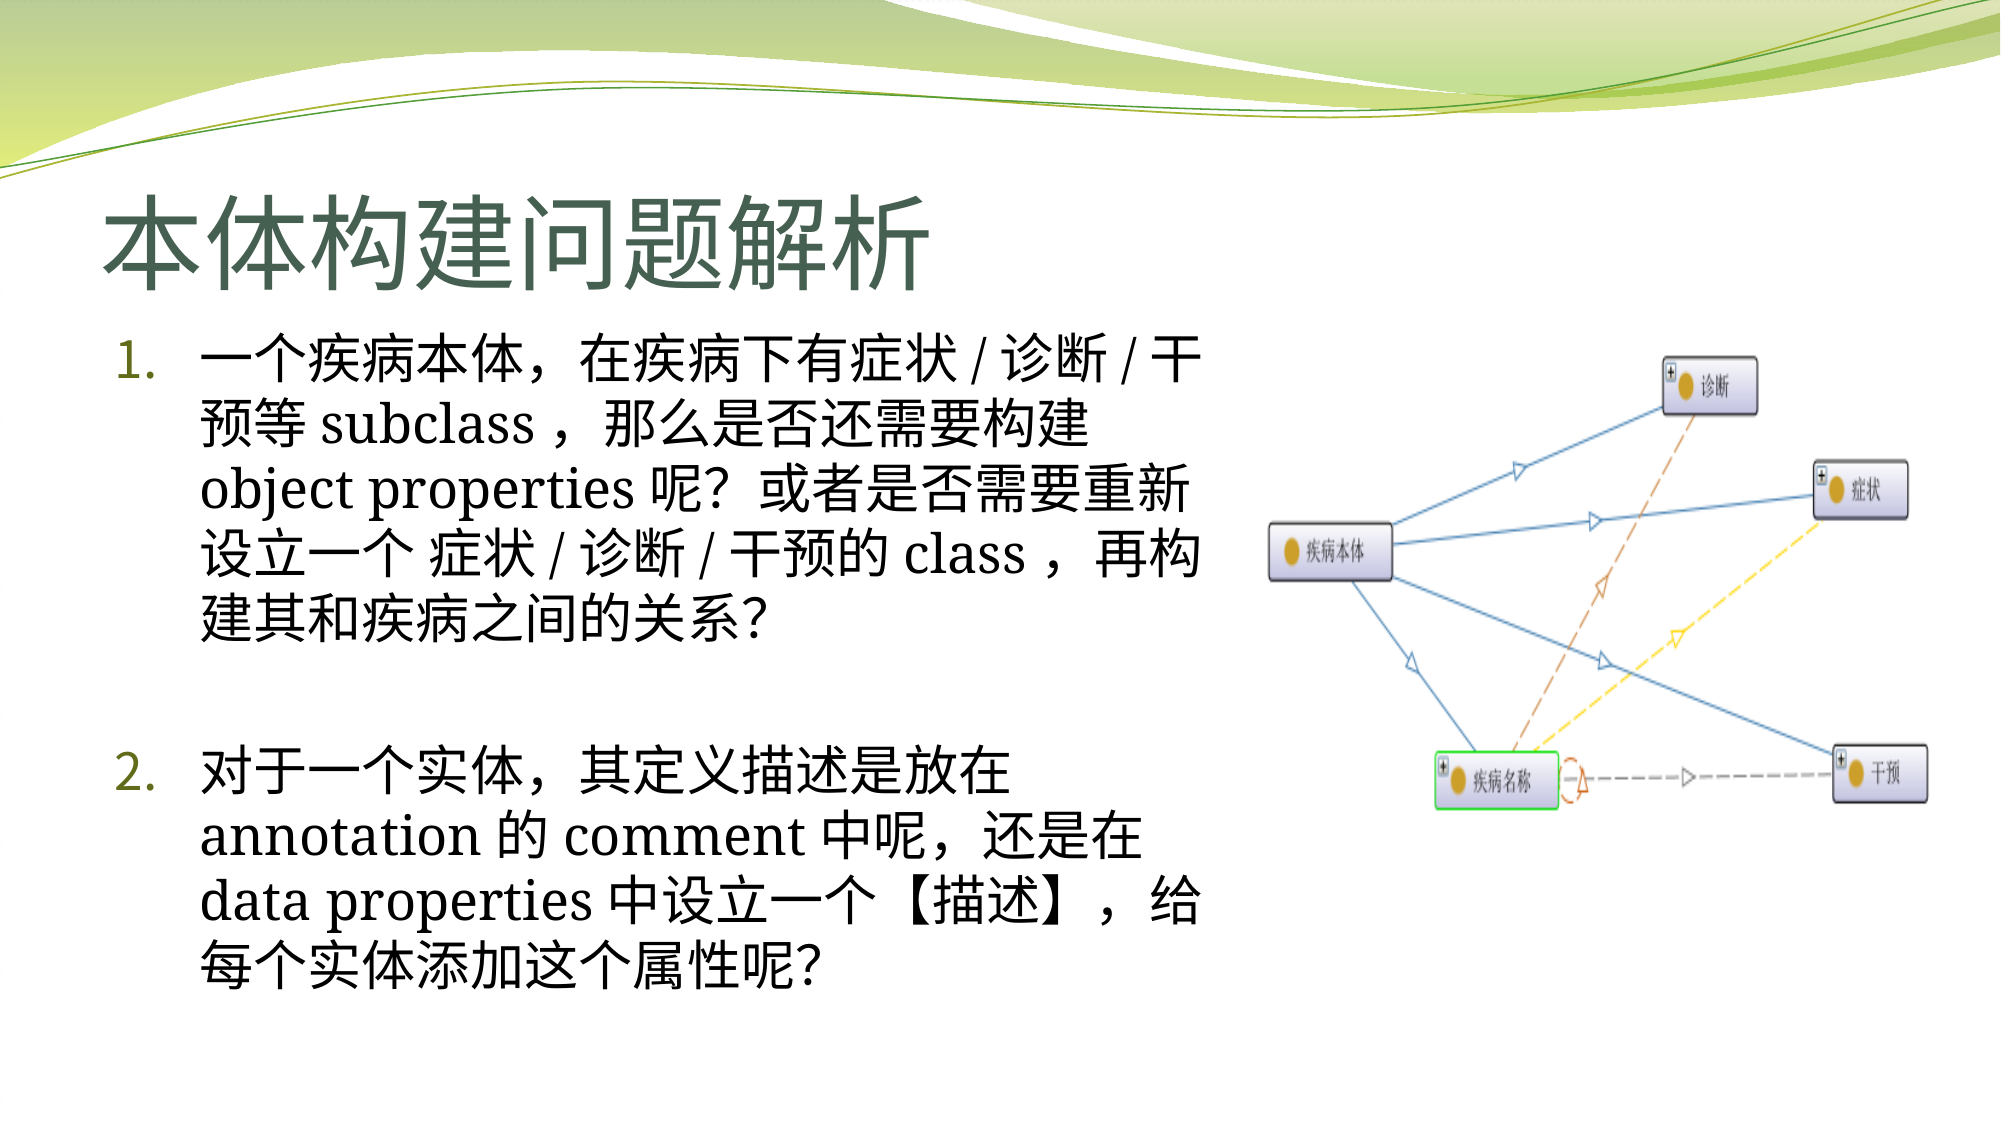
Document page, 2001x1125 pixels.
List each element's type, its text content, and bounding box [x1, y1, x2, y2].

title 本体构建问题解析 [99, 115, 1900, 303]
picture [1252, 317, 1946, 848]
list 一个疾病本体，在疾病下有症状/诊断/干预等subclass，那么是否还需要构建object properties呢？或者是否需要重新设立一个 症状/诊断/干预的class，再构建其和疾病之间的关系？ 对于一个实体，其定义描述是放在annotation的comment中呢，还是在data properties中设立一个【描述】，给每个实体添加这个属性呢？ [99, 317, 1253, 1038]
